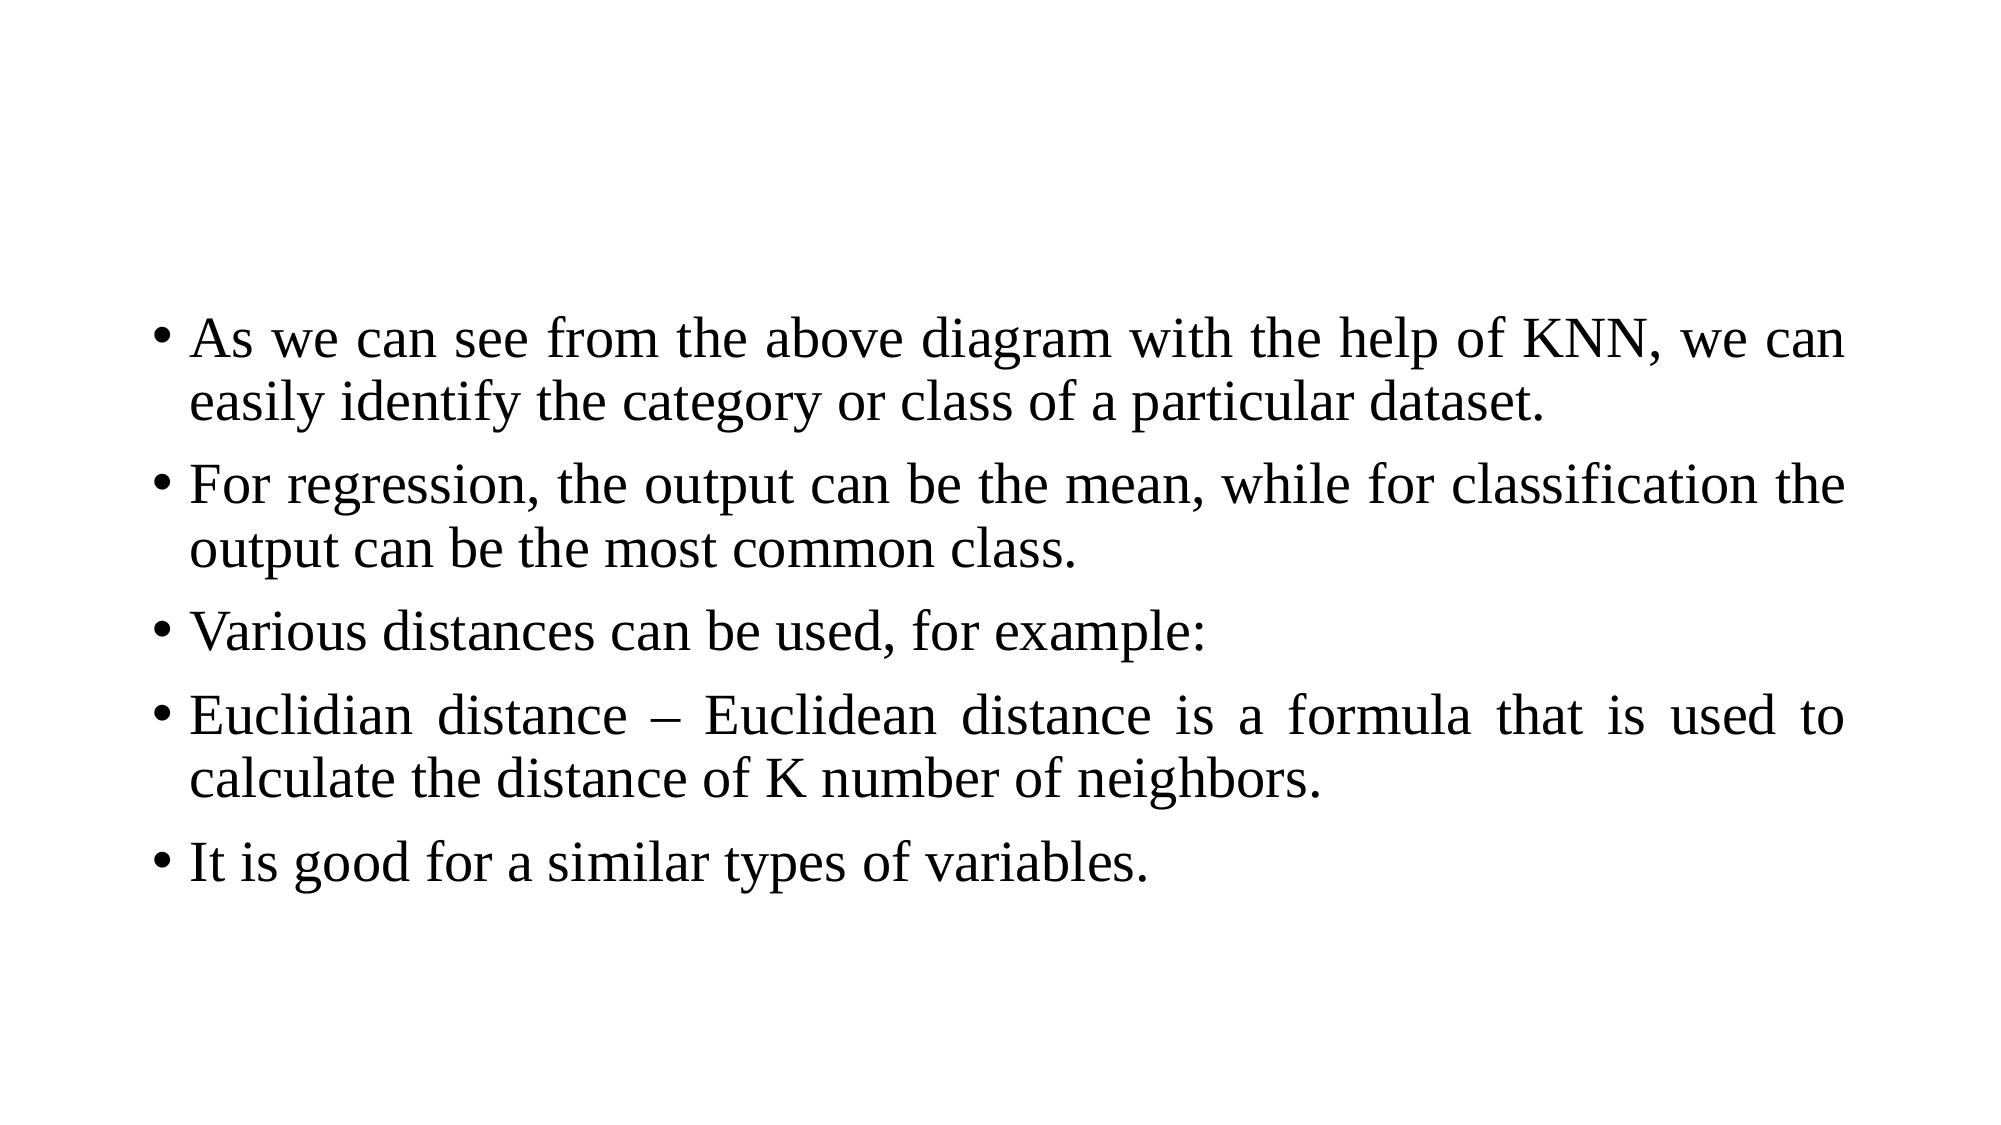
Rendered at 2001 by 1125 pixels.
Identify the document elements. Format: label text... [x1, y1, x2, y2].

list As we can see from the above diagram with the help of KNN, we can easily identify the category or class of a particular dataset. For regression, the output can be the mean, while for classification the output can be the most common class. Various distances can be used, for example: Euclidian distance – Euclidean distance is a formula that is used to calculate the distance of K number of neighbors. It is good for a similar types of variables. [137, 299, 1863, 1014]
